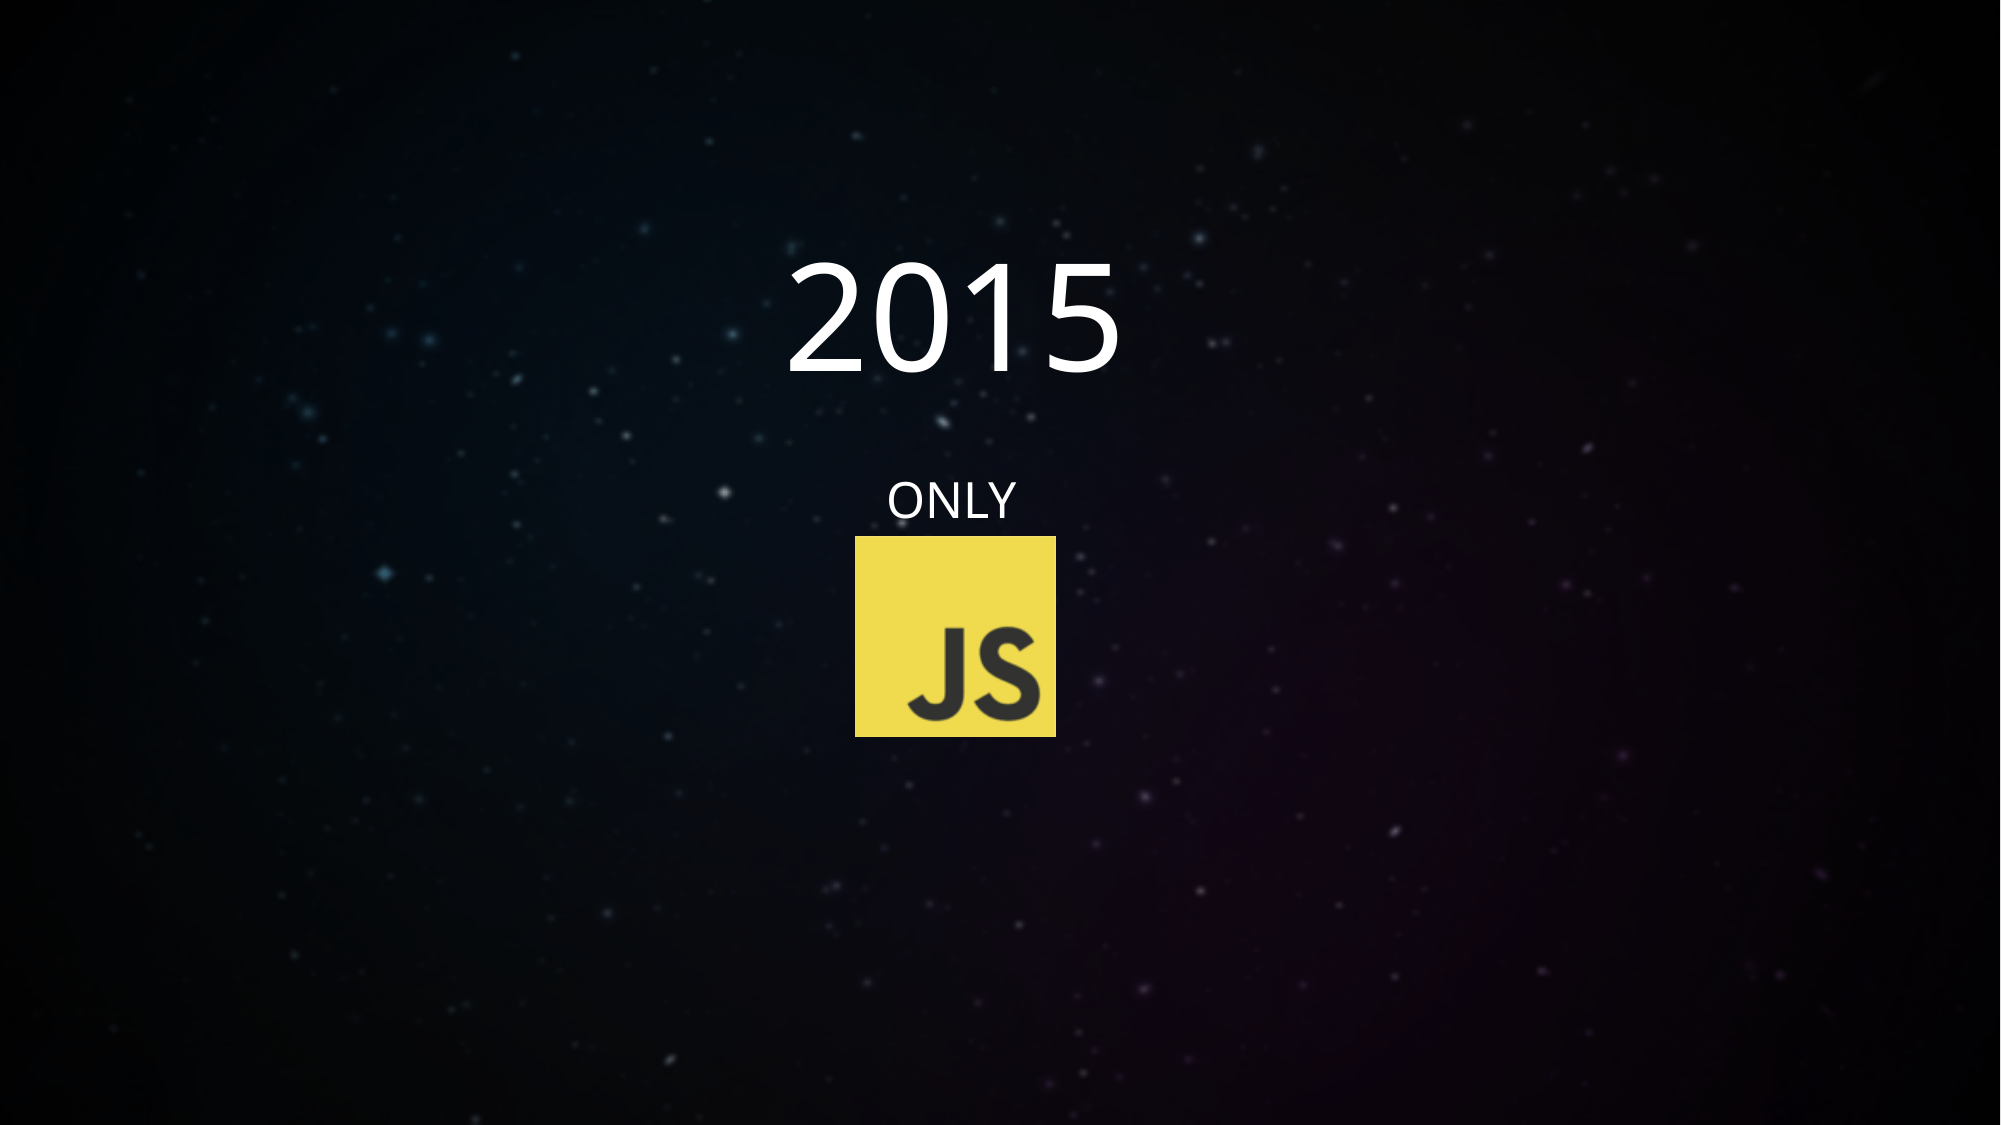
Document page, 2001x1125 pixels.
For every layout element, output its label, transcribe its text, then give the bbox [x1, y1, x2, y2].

picture [0, 0, 2001, 1125]
text_box ONLY [848, 460, 1055, 536]
text_box 2015 [612, 214, 1298, 409]
